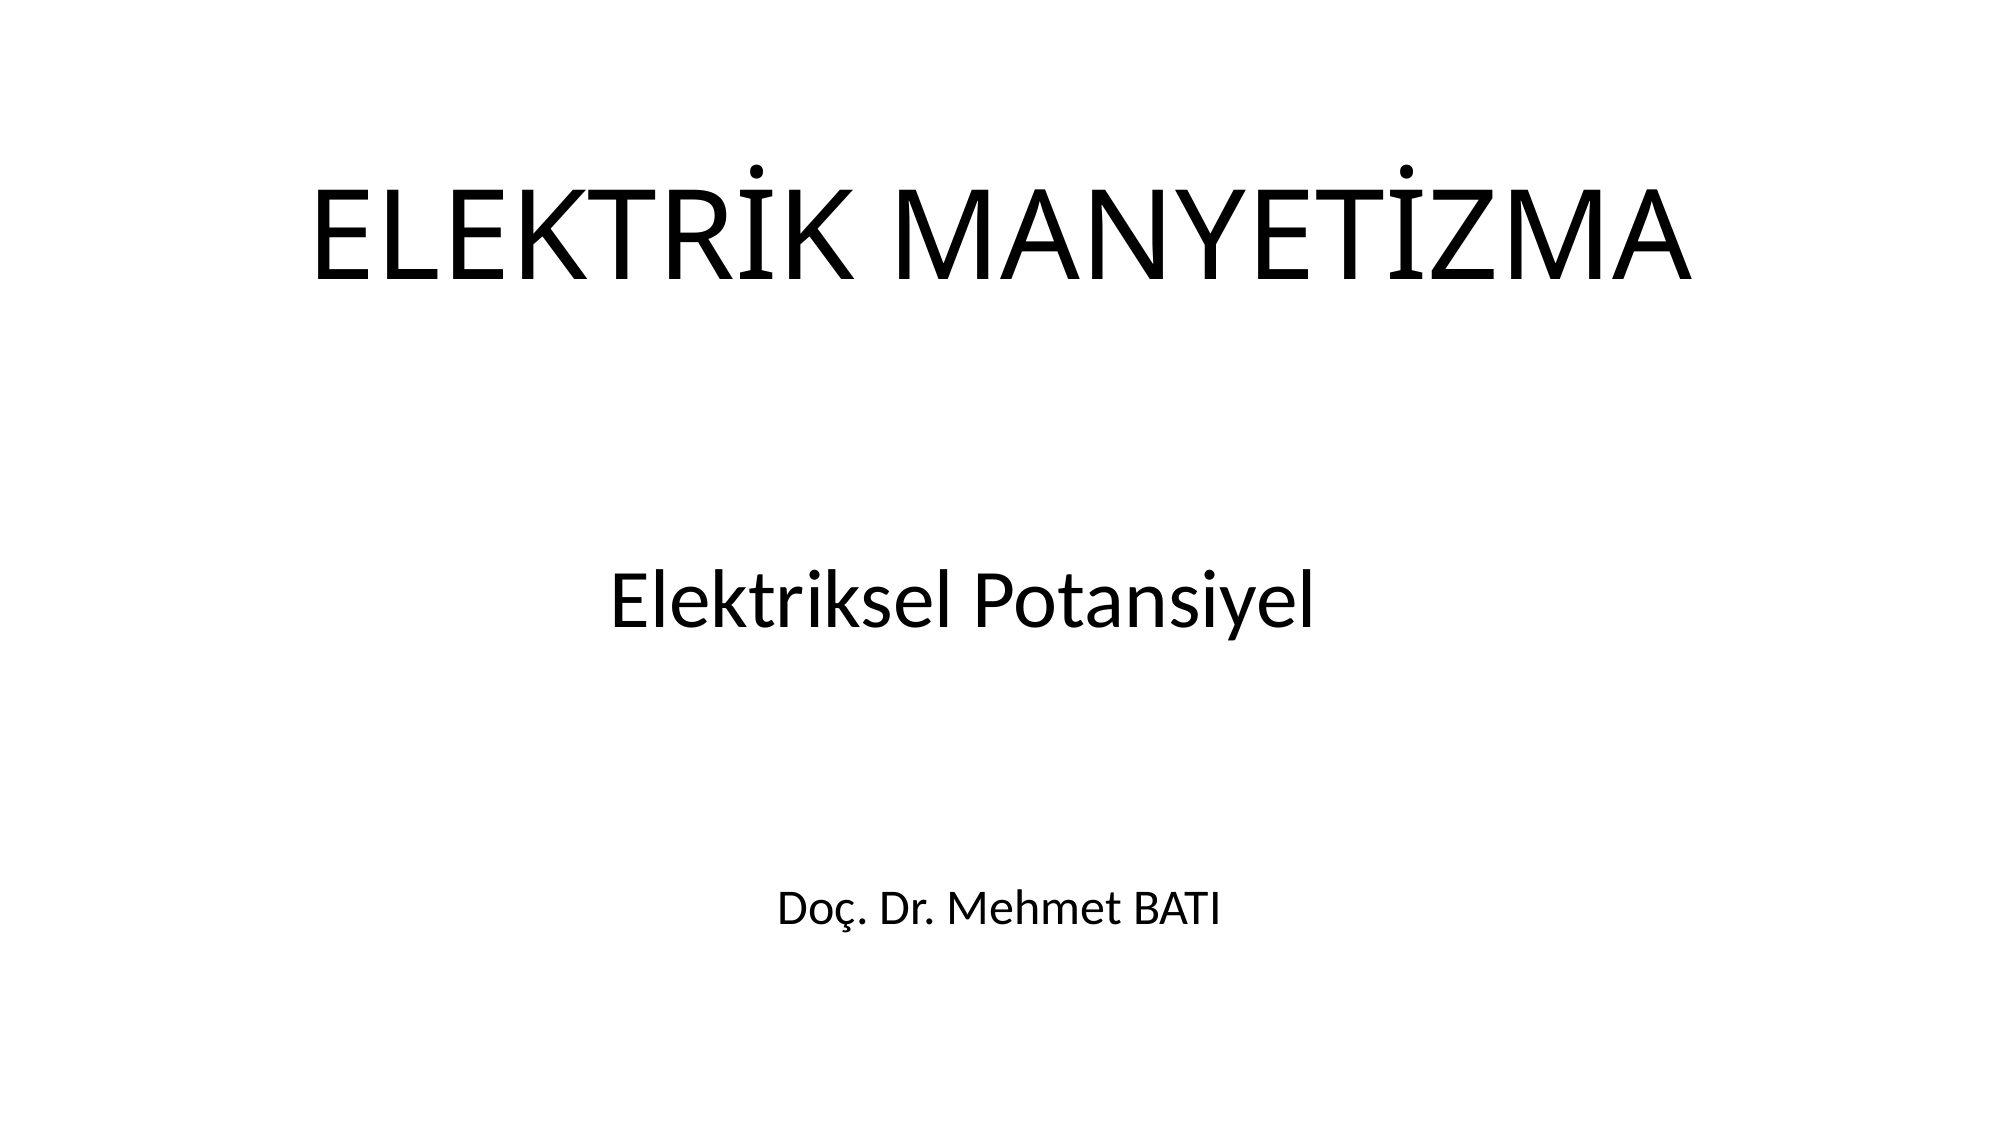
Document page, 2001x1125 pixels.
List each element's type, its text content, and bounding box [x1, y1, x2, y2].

subtitle Doç. Dr. Mehmet BATI [249, 874, 1750, 997]
title ELEKTRİK MANYETİZMA [249, 120, 1750, 315]
text_box Elektriksel Potansiyel [594, 536, 1406, 652]
